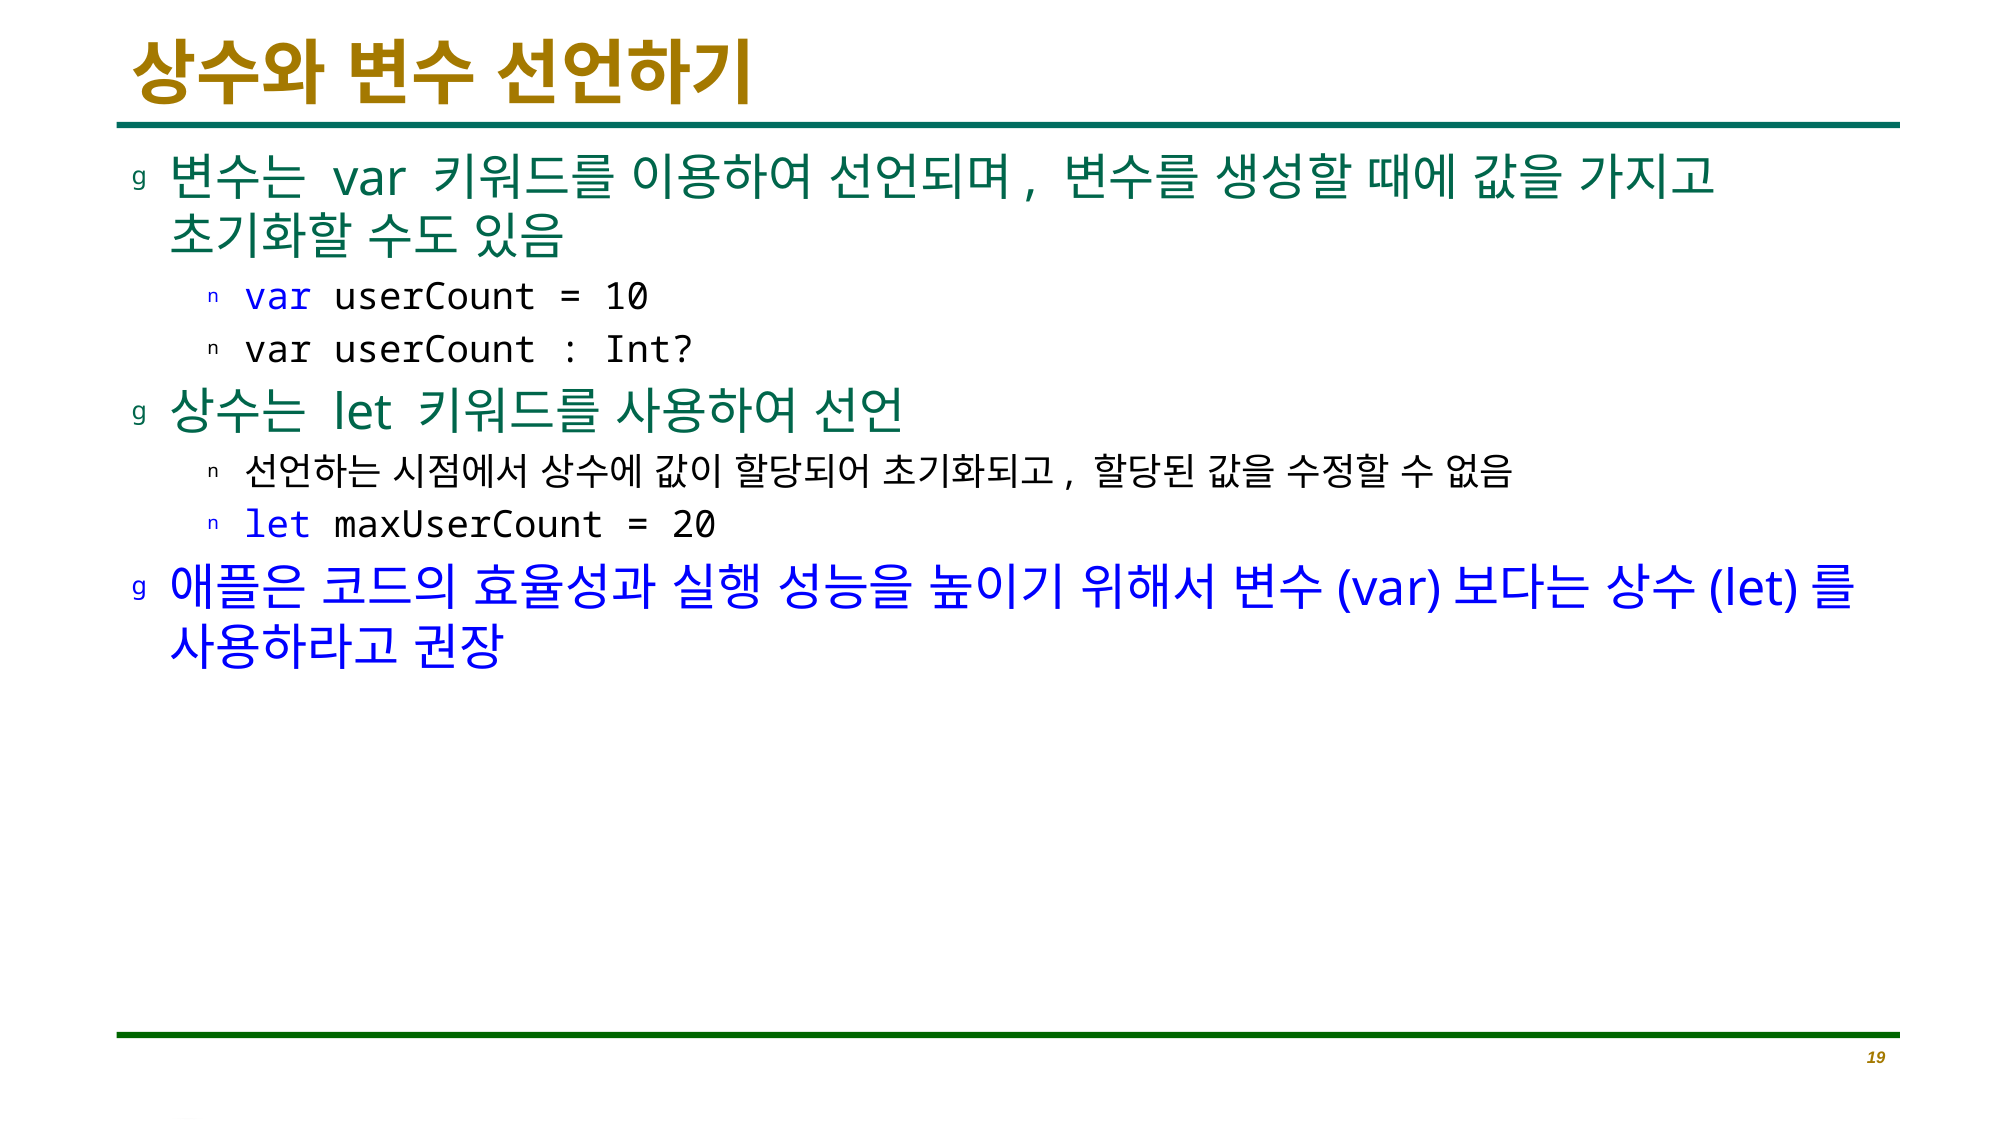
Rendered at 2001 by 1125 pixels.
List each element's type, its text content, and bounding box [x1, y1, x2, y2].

title 상수와 변수 선언하기 [116, 24, 1900, 113]
list 변수는 var 키워드를 이용하여 선언되며, 변수를 생성할 때에 값을 가지고 초기화할 수도 있음 var userCount = 10 var userCount : Int? 상수는 let 키워드를 사용하여 선언 선언하는 시점에서 상수에 값이 할당되어 초기화되고, 할당된 값을 수정할 수 없음 let maxUserCount = 20 애플은 코드의 효율성과 실행 성능을 높이기 위해서 변수(var)보다는 상수(let)를 사용하라고 권장 [116, 137, 1900, 1025]
